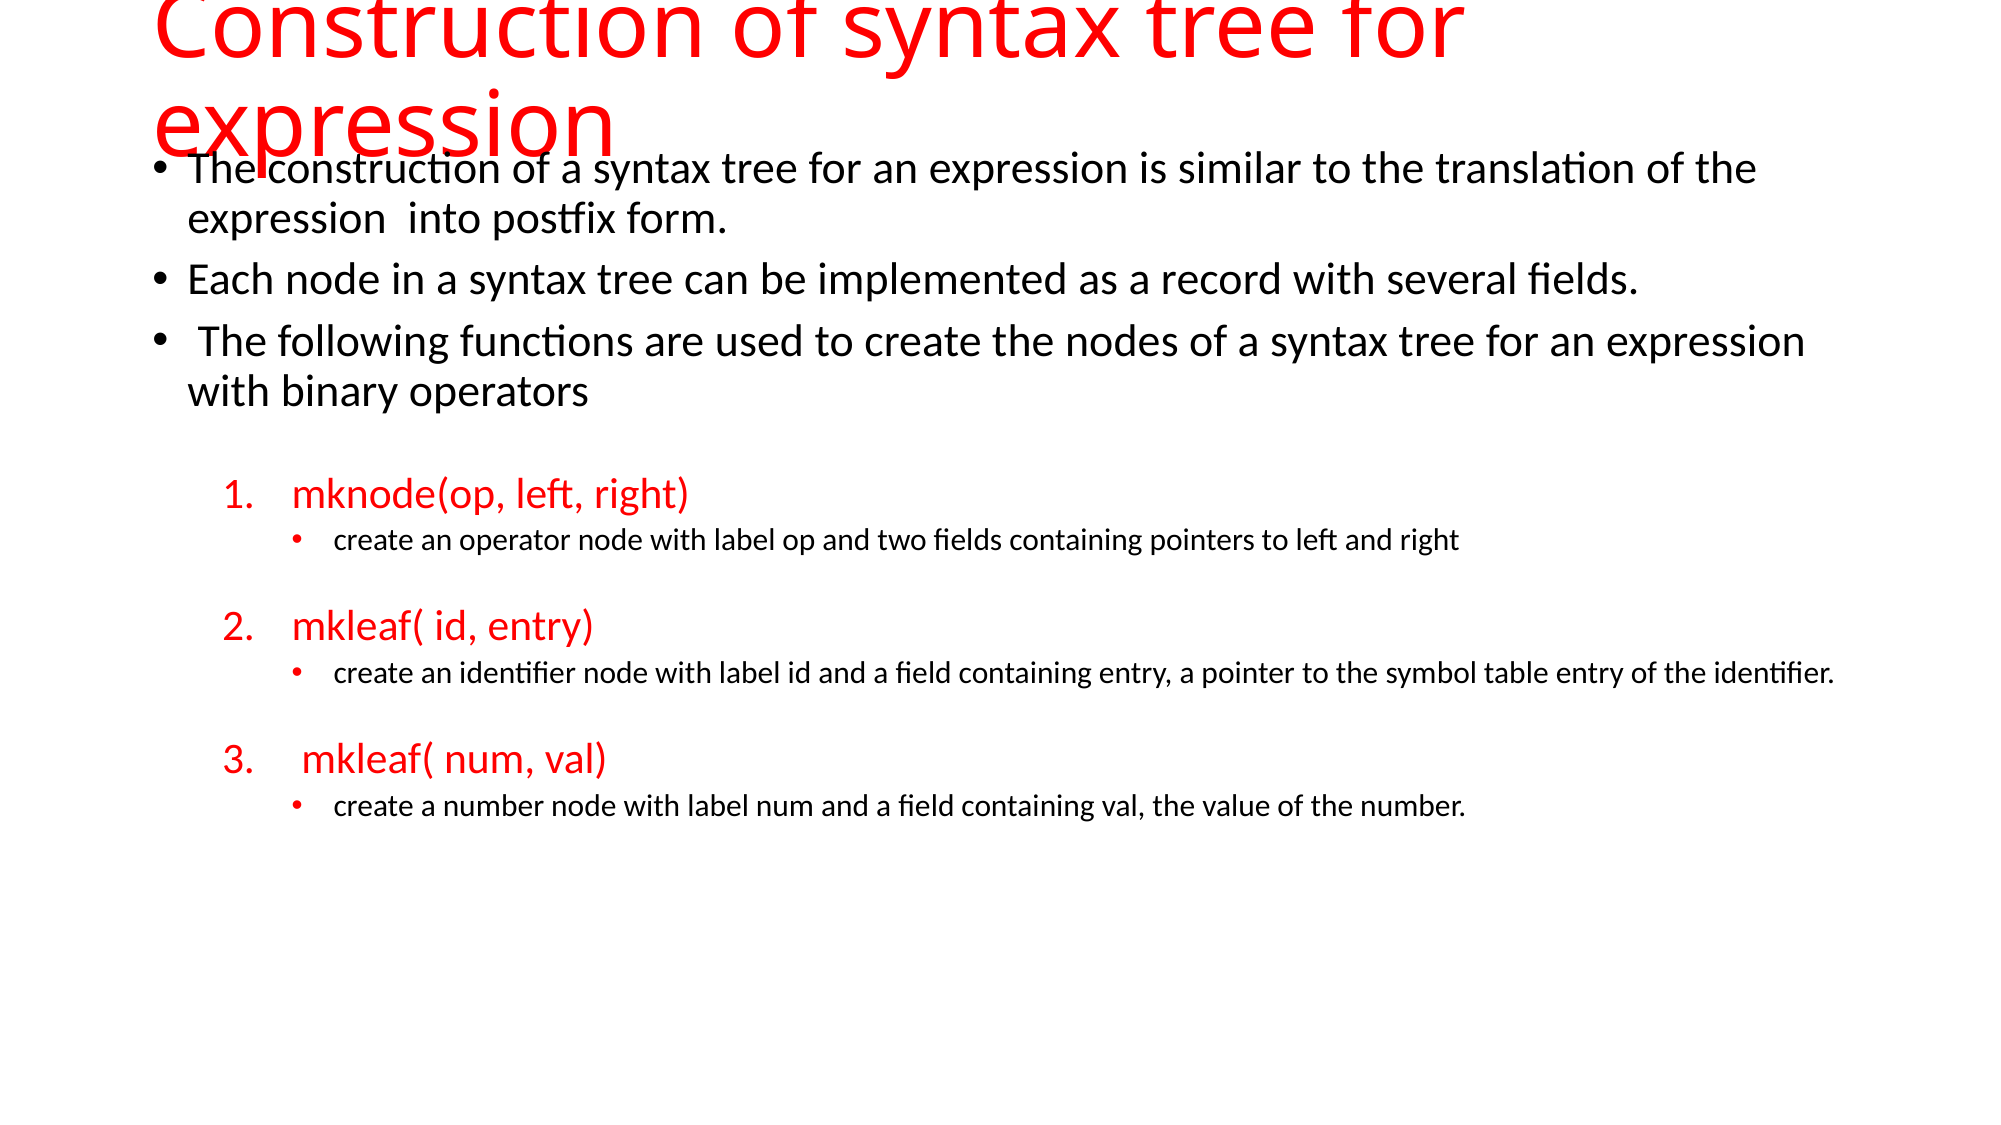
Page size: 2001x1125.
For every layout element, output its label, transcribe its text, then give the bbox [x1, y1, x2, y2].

title Construction of syntax tree for expression [137, 18, 1863, 136]
list The construction of a syntax tree for an expression is similar to the translation of the expression into postfix form. Each node in a syntax tree can be implemented as a record with several fields. The following functions are used to create the nodes of a syntax tree for an expression with binary operators mknode(op, left, right) create an operator node with label op and two fields containing pointers to left and right mkleaf( id, entry) create an identifier node with label id and a field containing entry, a pointer to the symbol table entry of the identifier. mkleaf( num, val) create a number node with label num and a field containing val, the value of the number. [137, 136, 1863, 1031]
